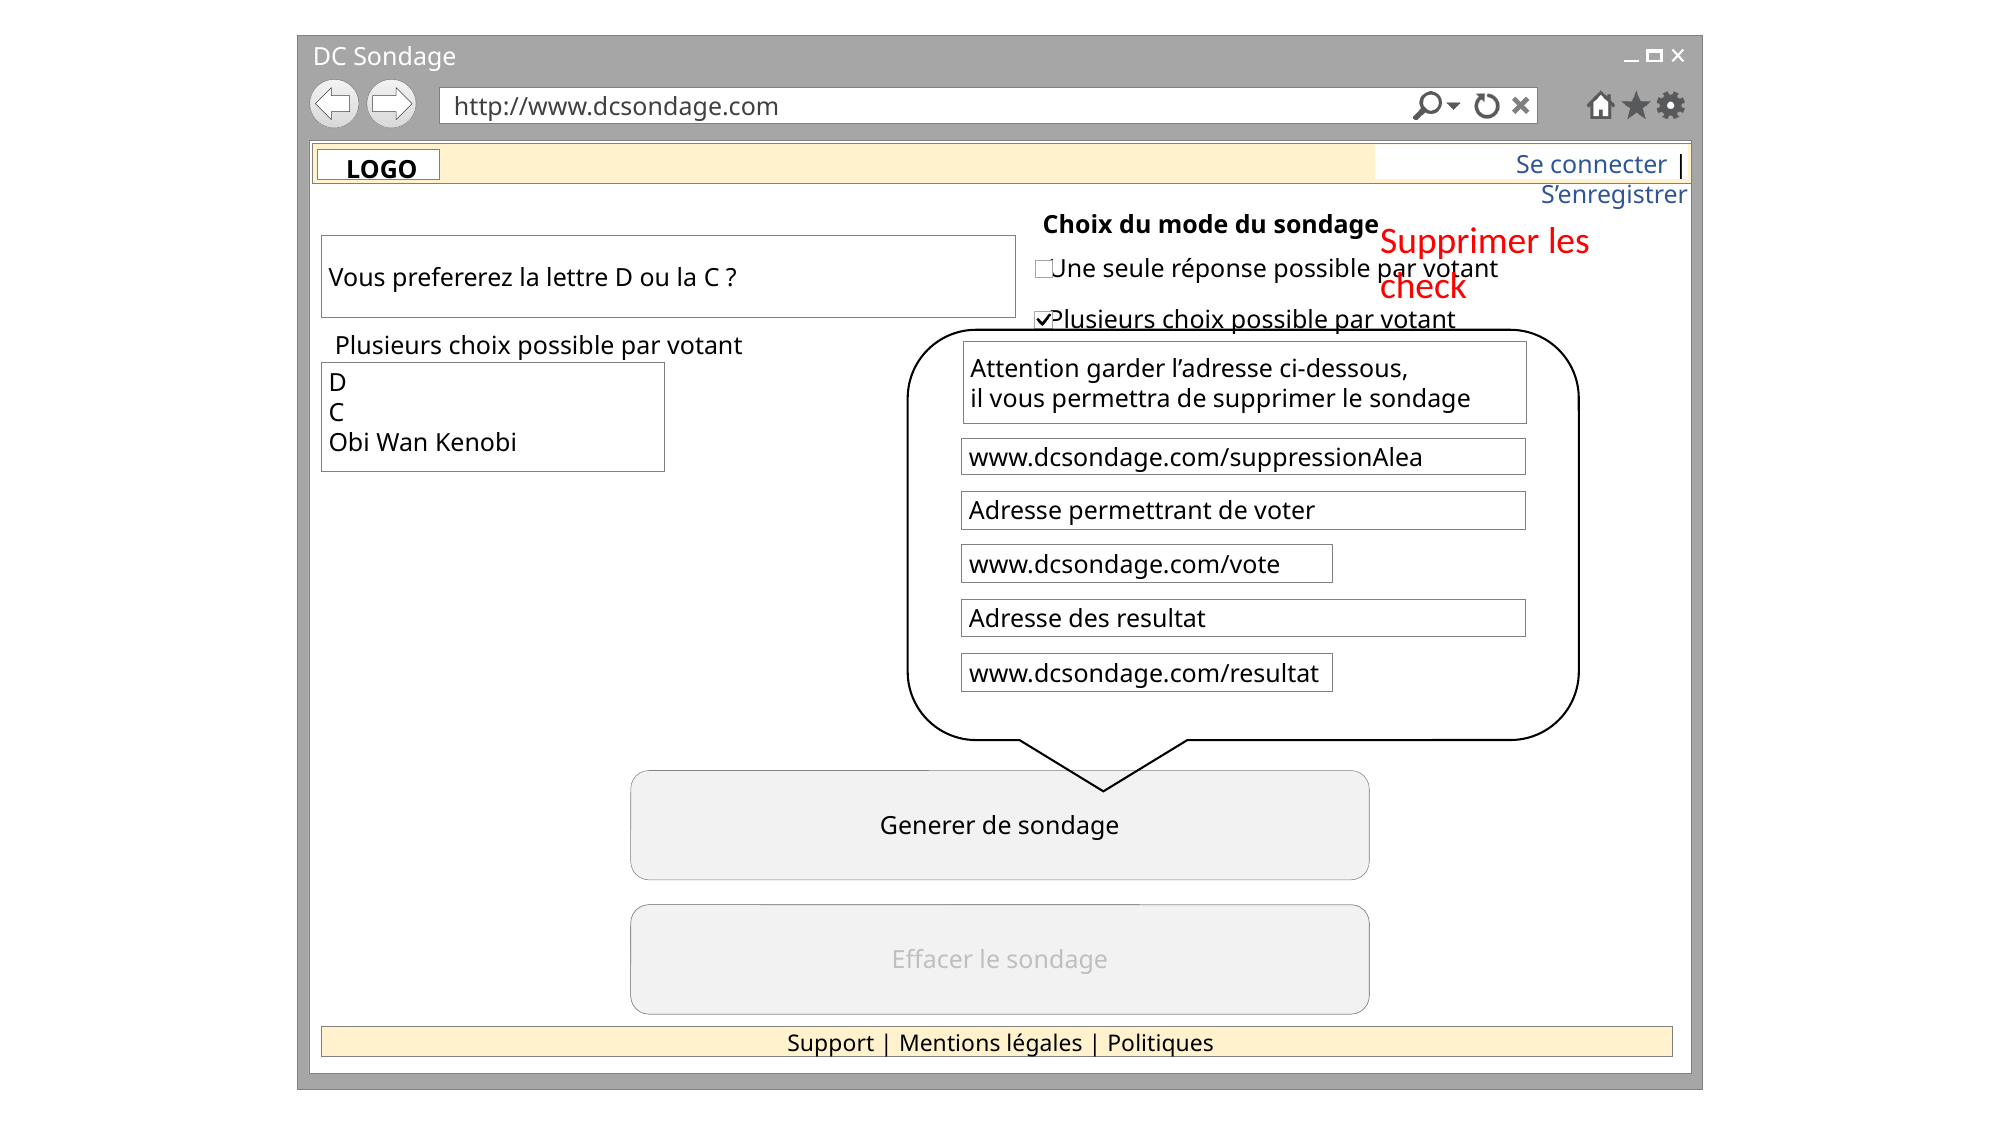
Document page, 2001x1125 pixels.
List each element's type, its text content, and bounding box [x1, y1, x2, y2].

text_box Attention garder l’adresse ci-dessous, il vous permettra de supprimer le sondage [962, 340, 1528, 424]
picture [1621, 90, 1651, 119]
text_box Adresse permettrant de voter [961, 490, 1526, 530]
text_box [906, 328, 1580, 793]
picture [1656, 90, 1685, 119]
text_box Vous prefererez la lettre D ou la C ? [320, 234, 1016, 318]
text_box www.dcsondage.com/vote [961, 544, 1334, 583]
text_box D C Obi Wan Kenobi [320, 364, 665, 472]
picture [1028, 304, 1059, 328]
picture [1413, 91, 1442, 120]
text_box www.dcsondage.com/resultat [961, 652, 1334, 692]
text_box Effacer le sondage [629, 903, 1371, 1016]
text_box Adresse des resultat [961, 598, 1526, 638]
picture [1586, 90, 1615, 119]
text_box www.dcsondage.com/suppressionAlea [961, 437, 1526, 475]
picture [1446, 98, 1461, 113]
text_box Supprimer les check [1365, 208, 1679, 314]
text_box Plusieurs choix possible par votant [307, 326, 751, 364]
picture [1472, 91, 1501, 120]
